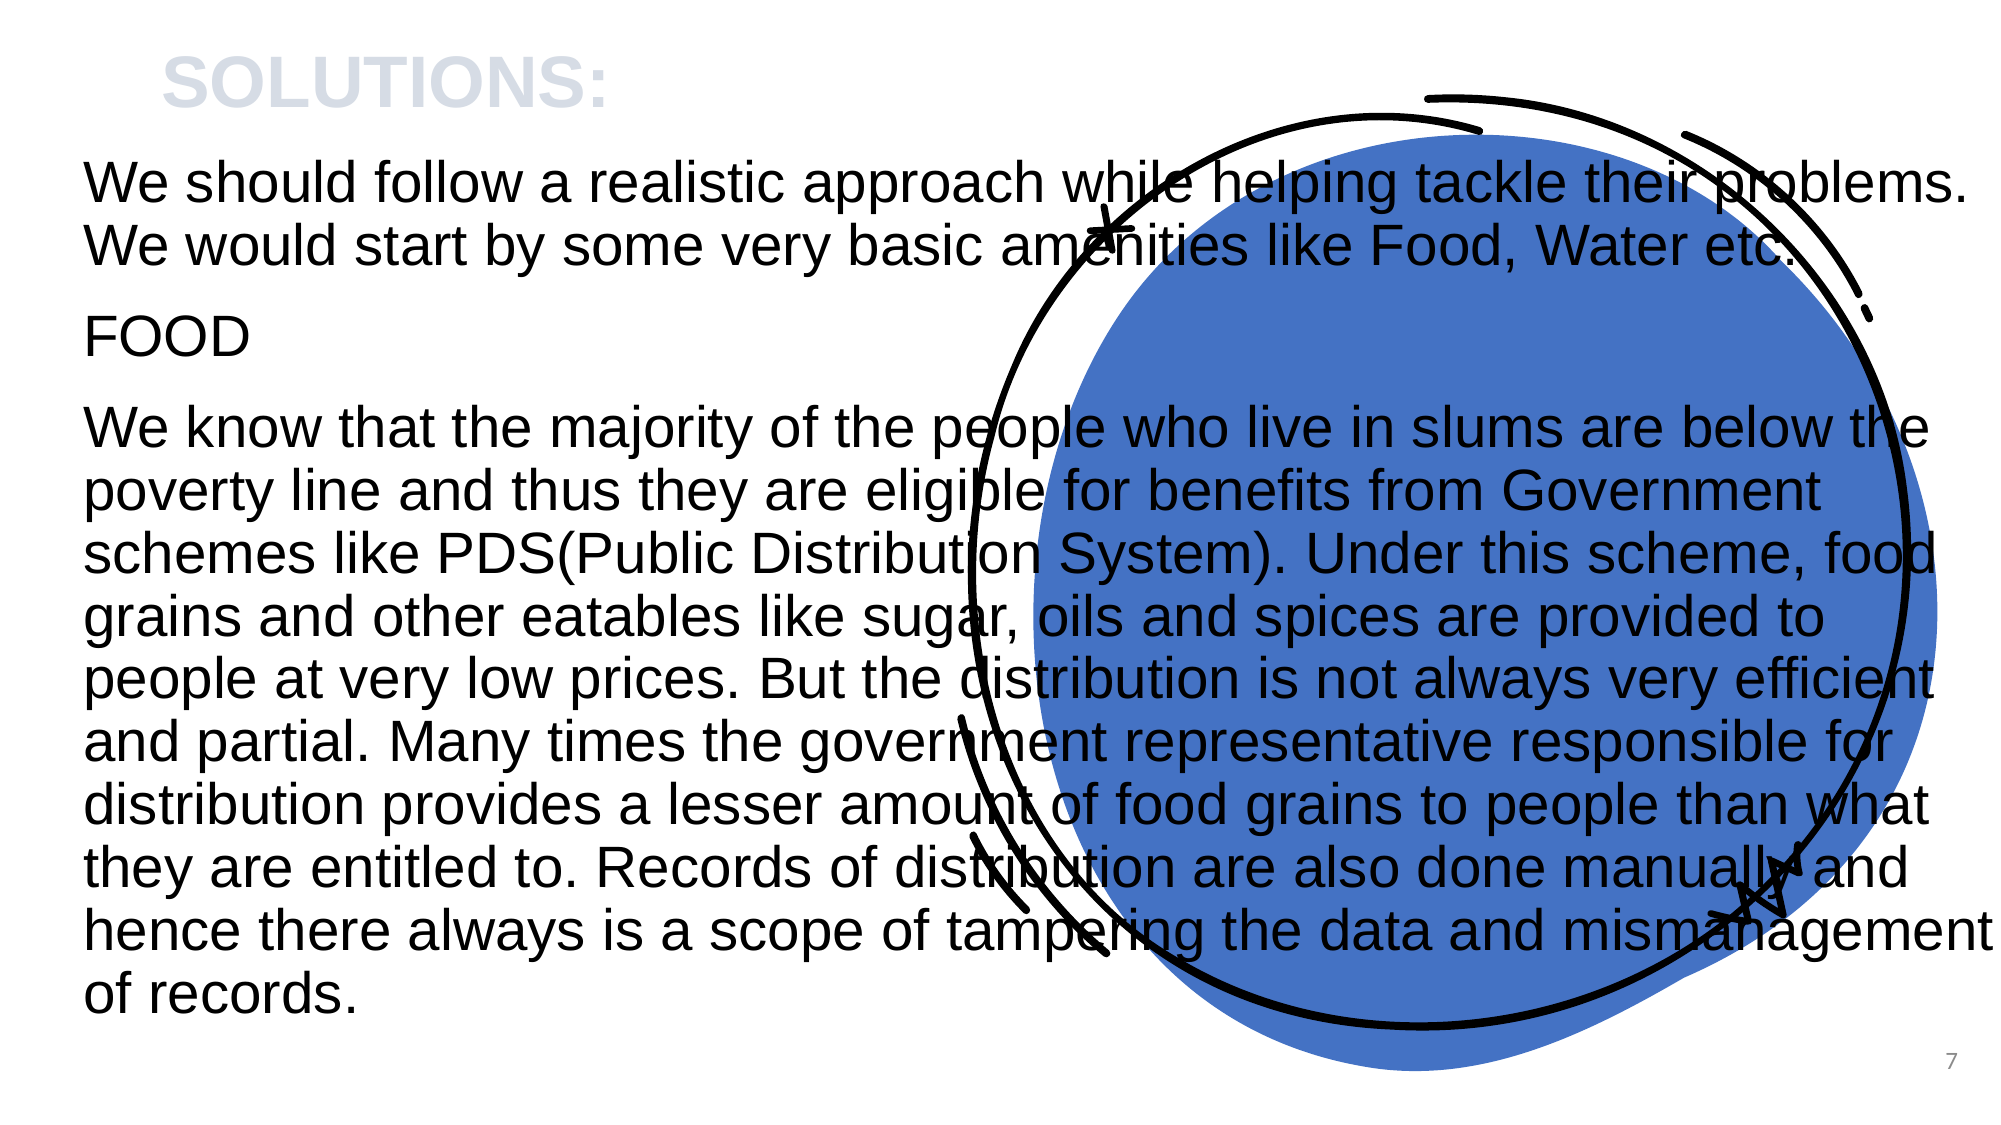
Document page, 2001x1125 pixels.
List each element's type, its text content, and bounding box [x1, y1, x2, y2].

slide_number 7 [1838, 1026, 1959, 1093]
title SOLUTIONS: [83, 0, 690, 124]
subtitle We should follow a realistic approach while helping tackle their problems. We would start by some very basic amenities like Food, Water etc. FOOD We know that the majority of the people who live in slums are below the poverty line and thus they are eligible for benefits from Government schemes like PDS(Public Distribution System). Under this scheme, food grains and other eatables like sugar, oils and spices are provided to people at very low prices. But the distribution is not always very efficient and partial. Many times the government representative responsible for distribution provides a lesser amount of food grains to people than what they are entitled to. Records of distribution are also done manually and hence there always is a scope of tampering the data and mismanagement of records. [83, 152, 2000, 1125]
